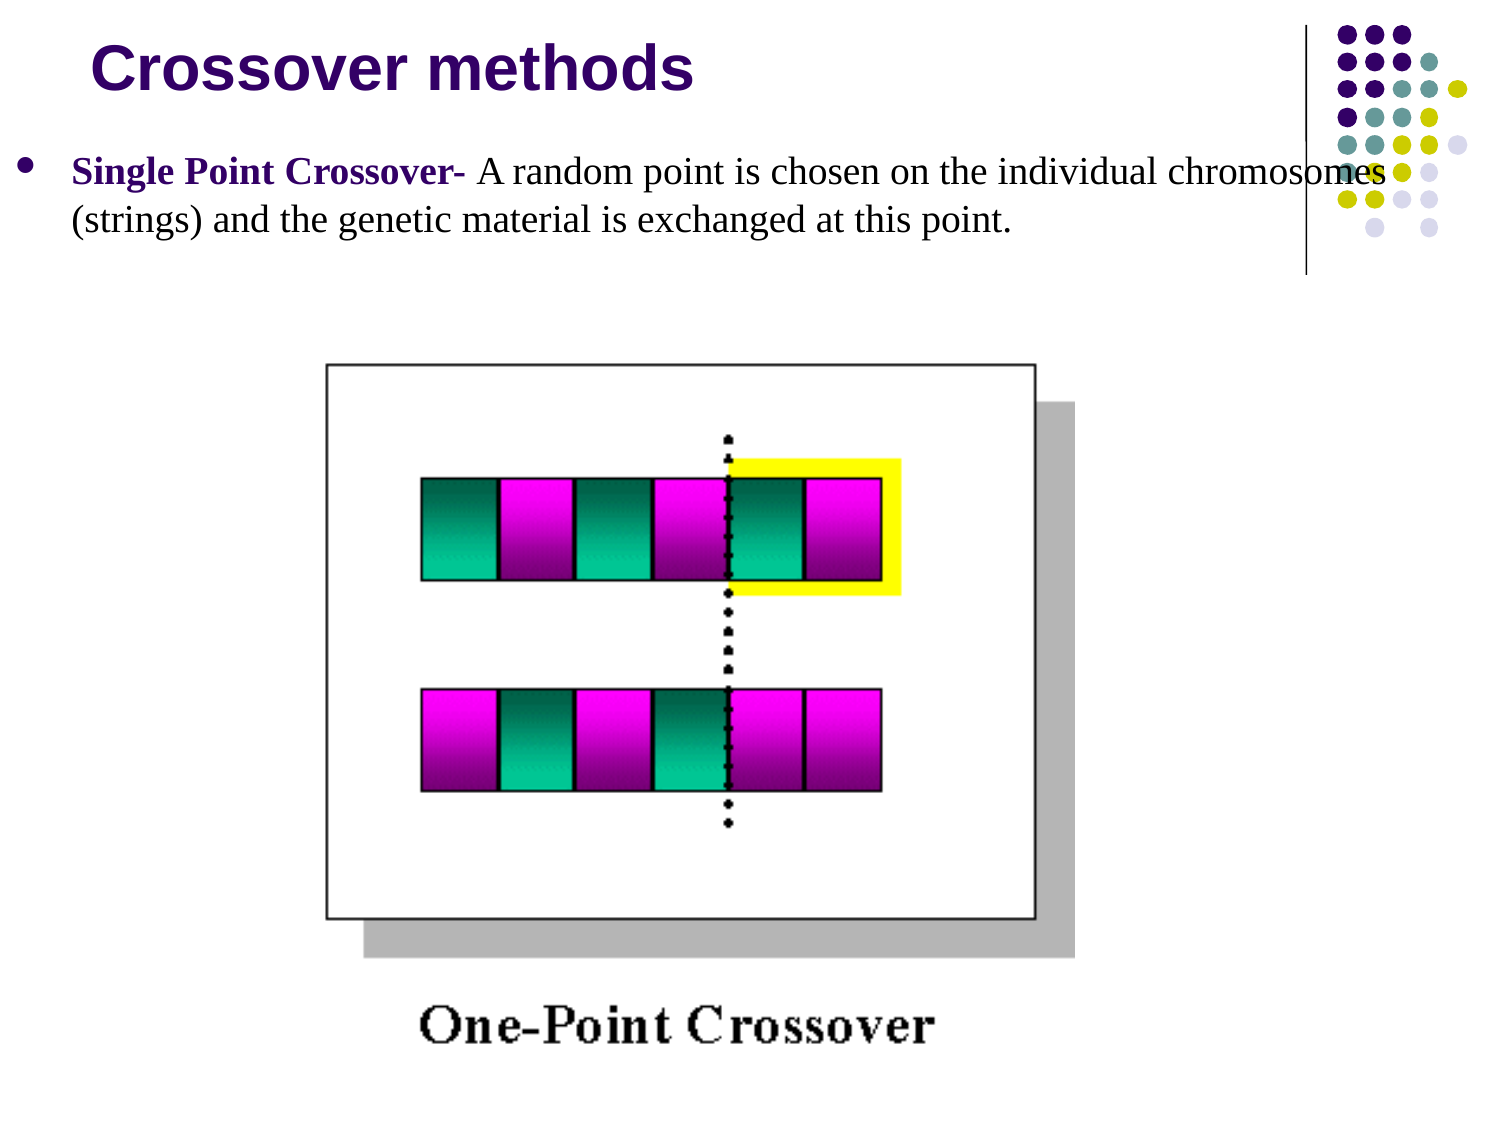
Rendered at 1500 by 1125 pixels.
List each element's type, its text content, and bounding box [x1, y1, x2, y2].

title Crossover methods [74, 19, 1313, 111]
picture [324, 362, 1076, 1070]
list Single Point Crossover- A random point is chosen on the individual chromosomes (strings) and the genetic material is exchanged at this point. [0, 137, 1500, 1088]
